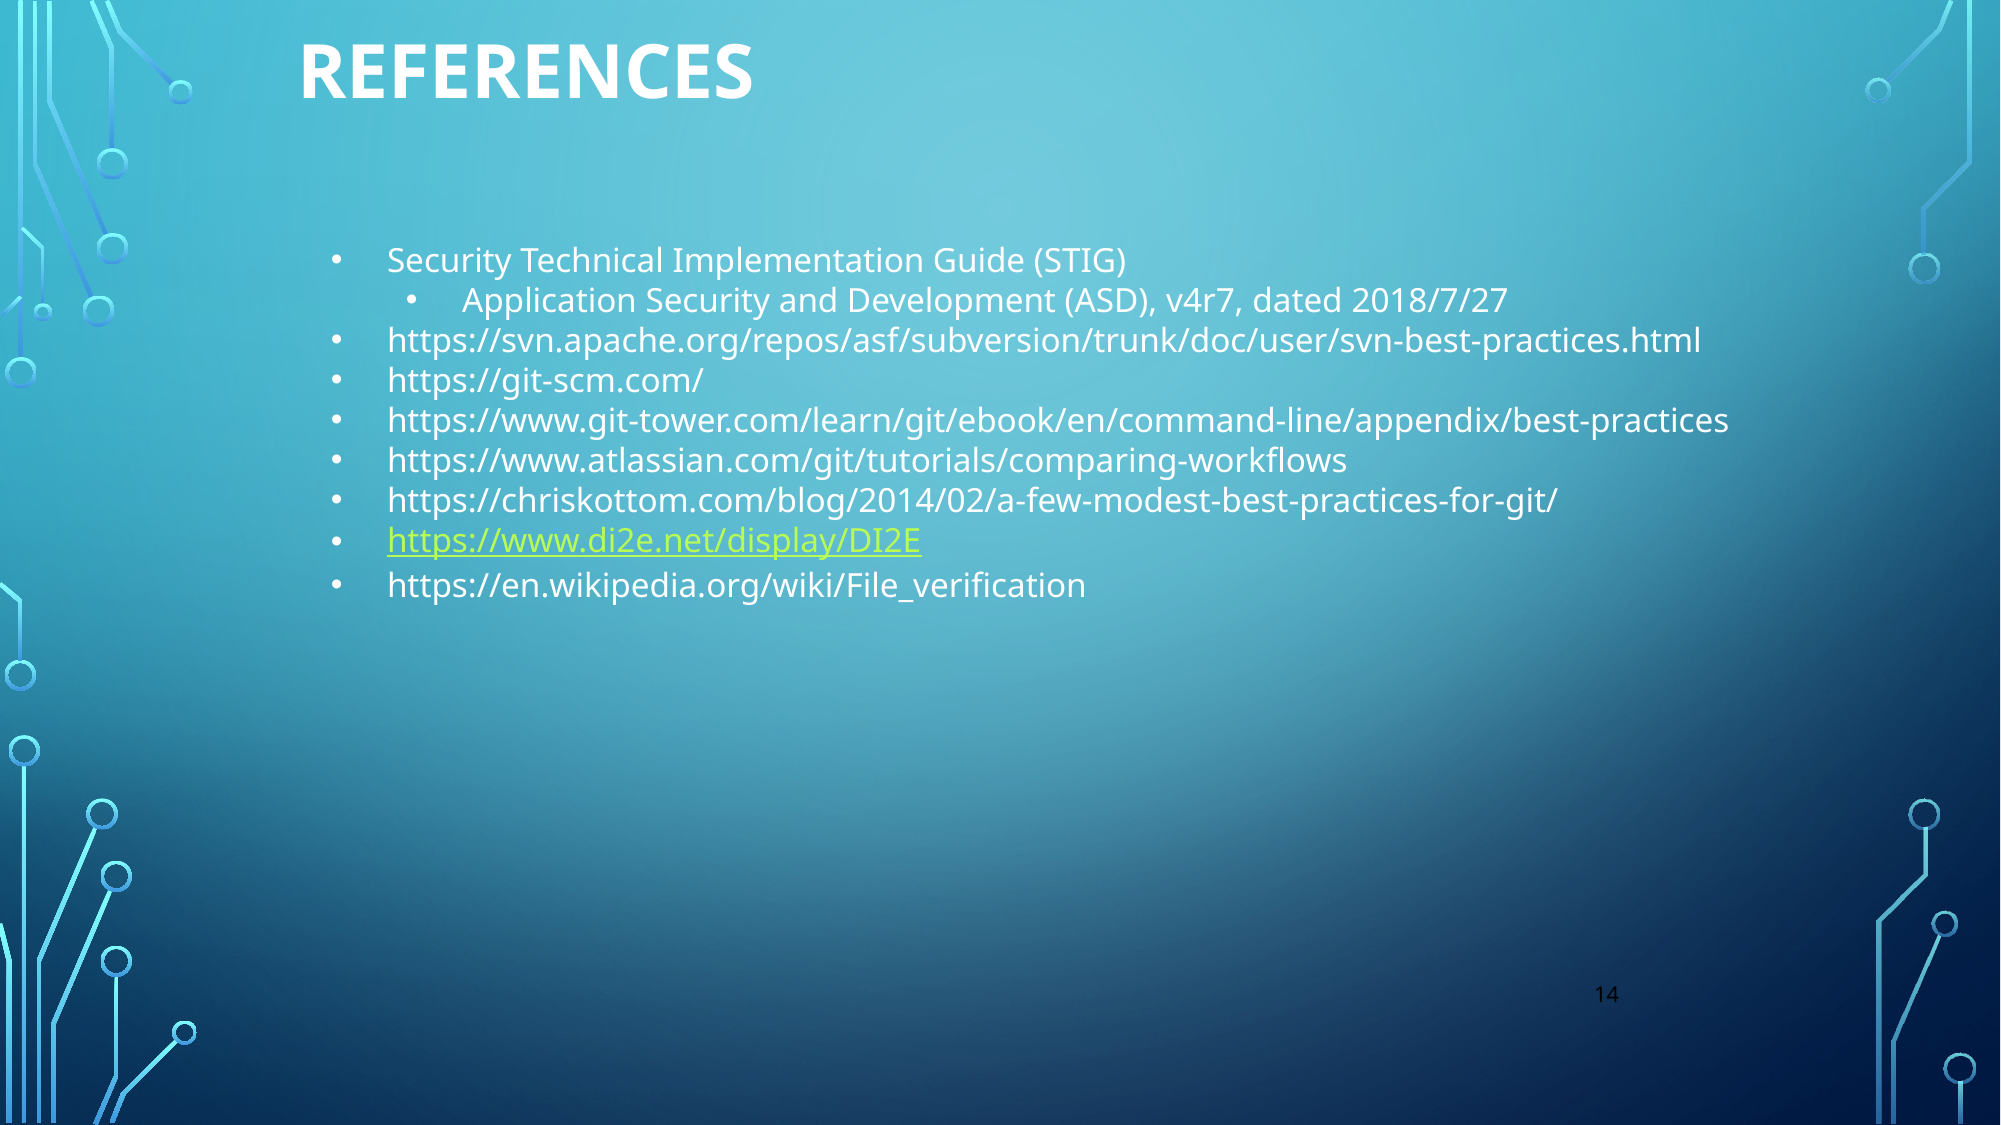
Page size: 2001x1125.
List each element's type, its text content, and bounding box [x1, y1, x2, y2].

text_box Security Technical Implementation Guide (STIG) Application Security and Development (ASD), v4r7, dated 2018/7/27 https://svn.apache.org/repos/asf/subversion/trunk/doc/user/svn-best-practices.html https://git-scm.com/ https://www.git-tower.com/learn/git/ebook/en/command-line/appendix/best-practices https://www.atlassian.com/git/tutorials/comparing-workflows https://chriskottom.com/blog/2014/02/a-few-modest-best-practices-for-git/ https://www.di2e.net/display/DI2E https://en.wikipedia.org/wiki/File_verification [316, 232, 1775, 652]
title References [282, 0, 1775, 149]
slide_number 14 [1539, 965, 1635, 1025]
